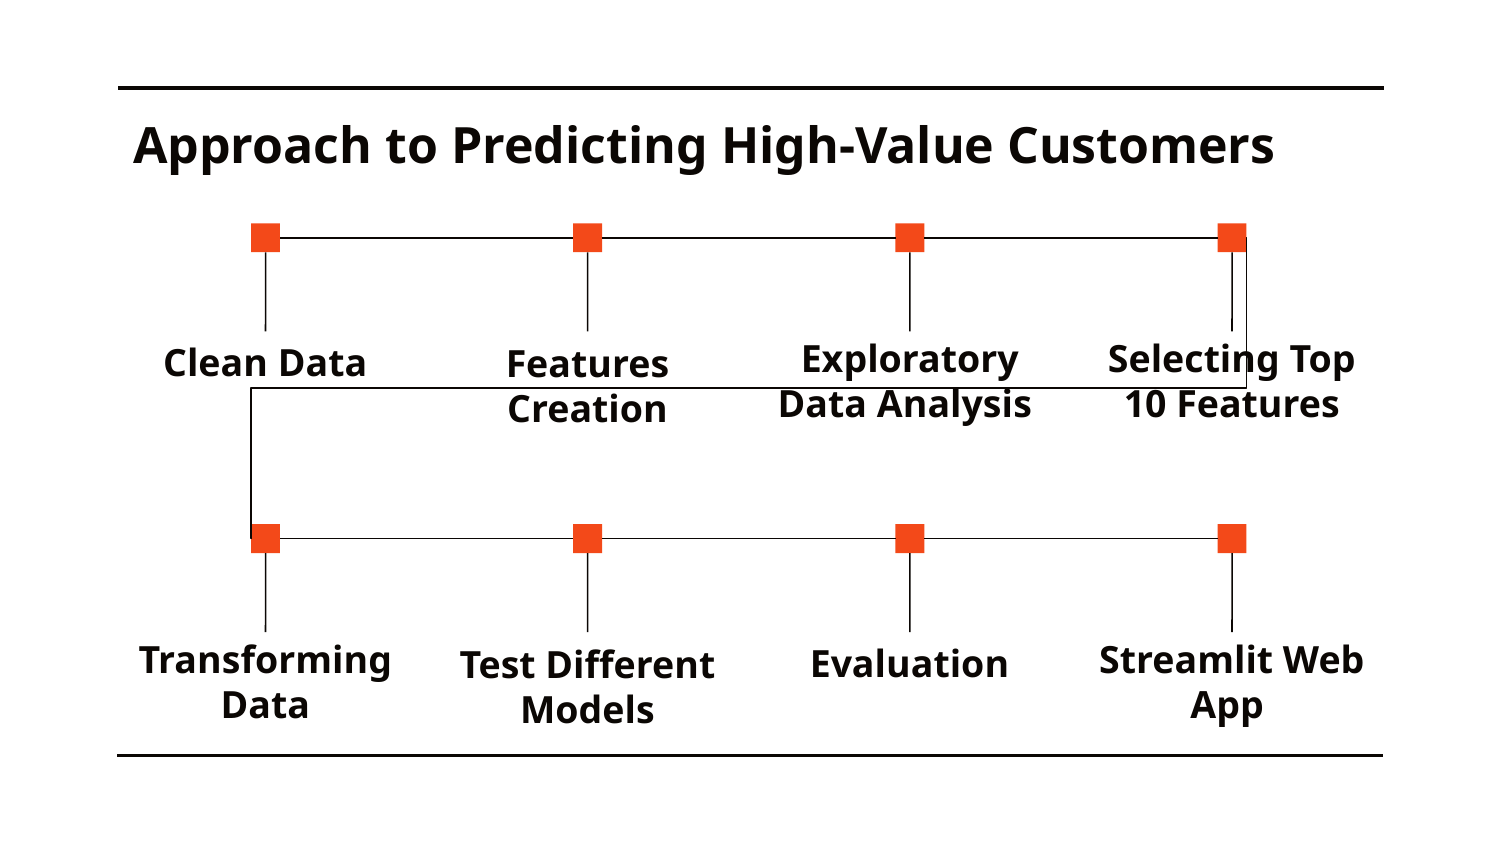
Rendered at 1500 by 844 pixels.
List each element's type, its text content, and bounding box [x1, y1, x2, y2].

text_box Transforming Data [116, 632, 415, 741]
title Approach to Predicting High-Value Customers [118, 98, 1382, 192]
text_box [573, 547, 603, 554]
text_box Test Different Models [439, 632, 737, 746]
text_box Evaluation [761, 632, 1059, 701]
text_box [895, 547, 925, 554]
text_box [895, 223, 925, 236]
text_box Streamlit Web App [1083, 632, 1381, 741]
text_box [251, 223, 280, 236]
text_box [573, 223, 603, 236]
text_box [250, 237, 1247, 539]
text_box Selecting Top 10 Features [1252, 331, 1381, 440]
text_box Clean Data [116, 331, 245, 400]
text_box [1217, 223, 1247, 237]
text_box [1217, 546, 1247, 554]
text_box [251, 546, 280, 554]
